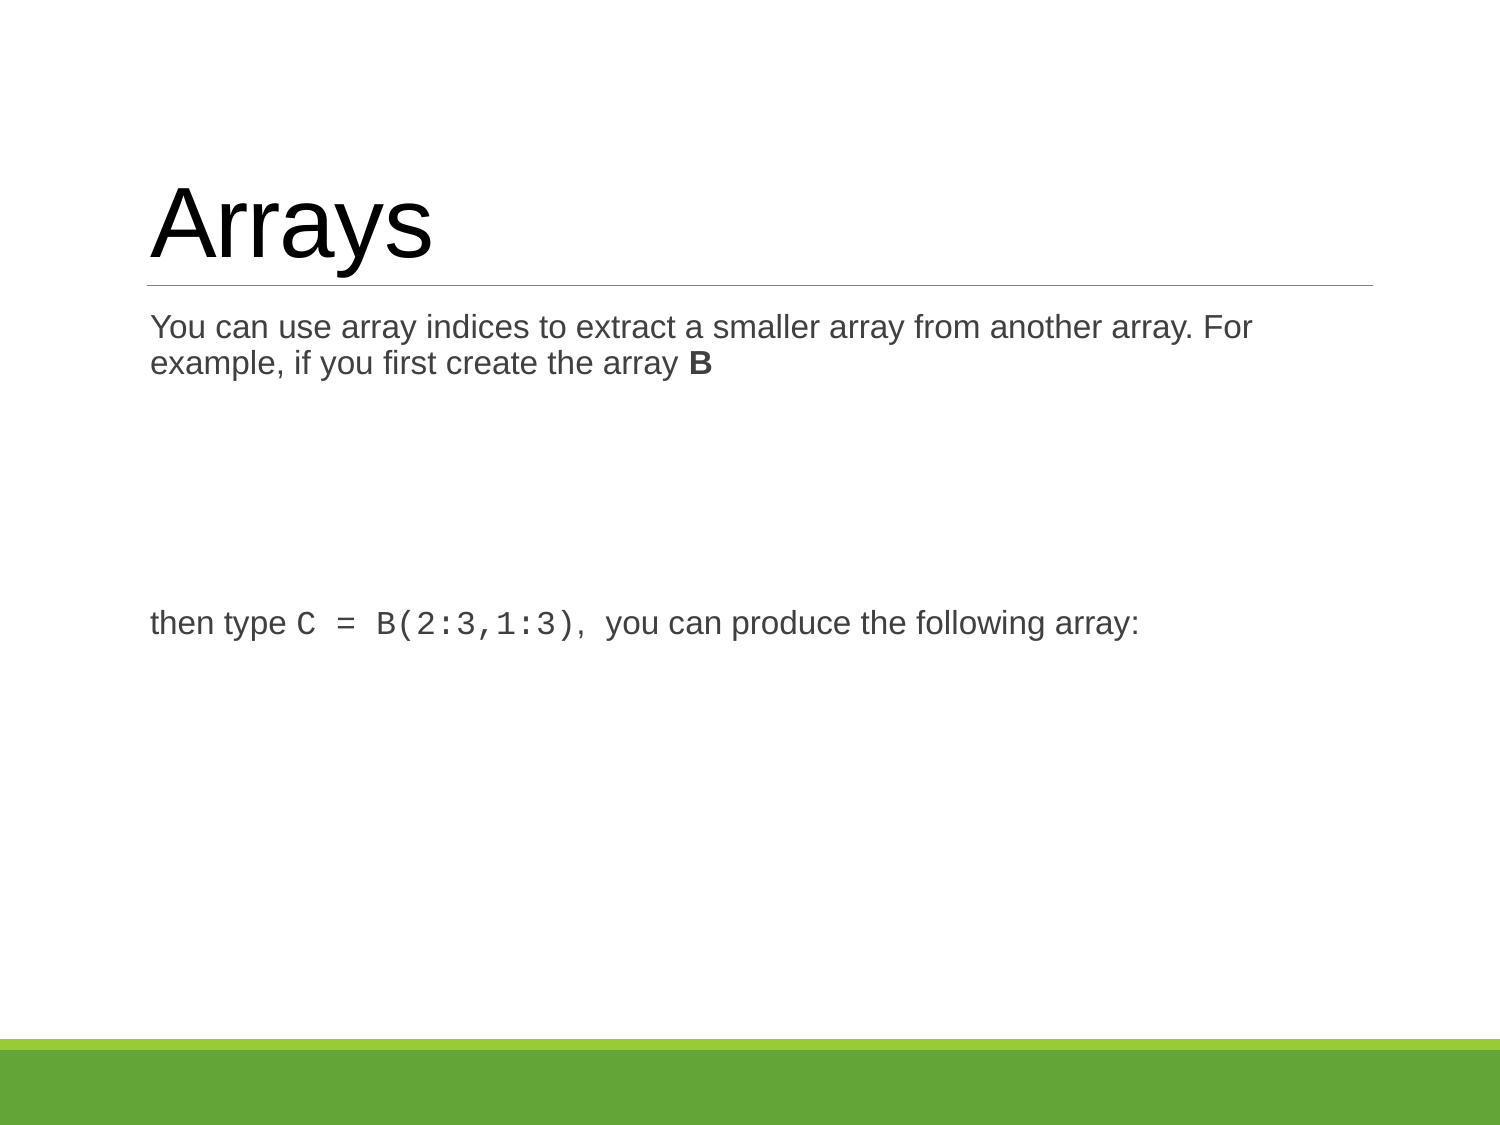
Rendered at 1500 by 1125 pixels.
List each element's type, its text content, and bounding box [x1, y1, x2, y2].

title Arrays [135, 47, 1373, 285]
